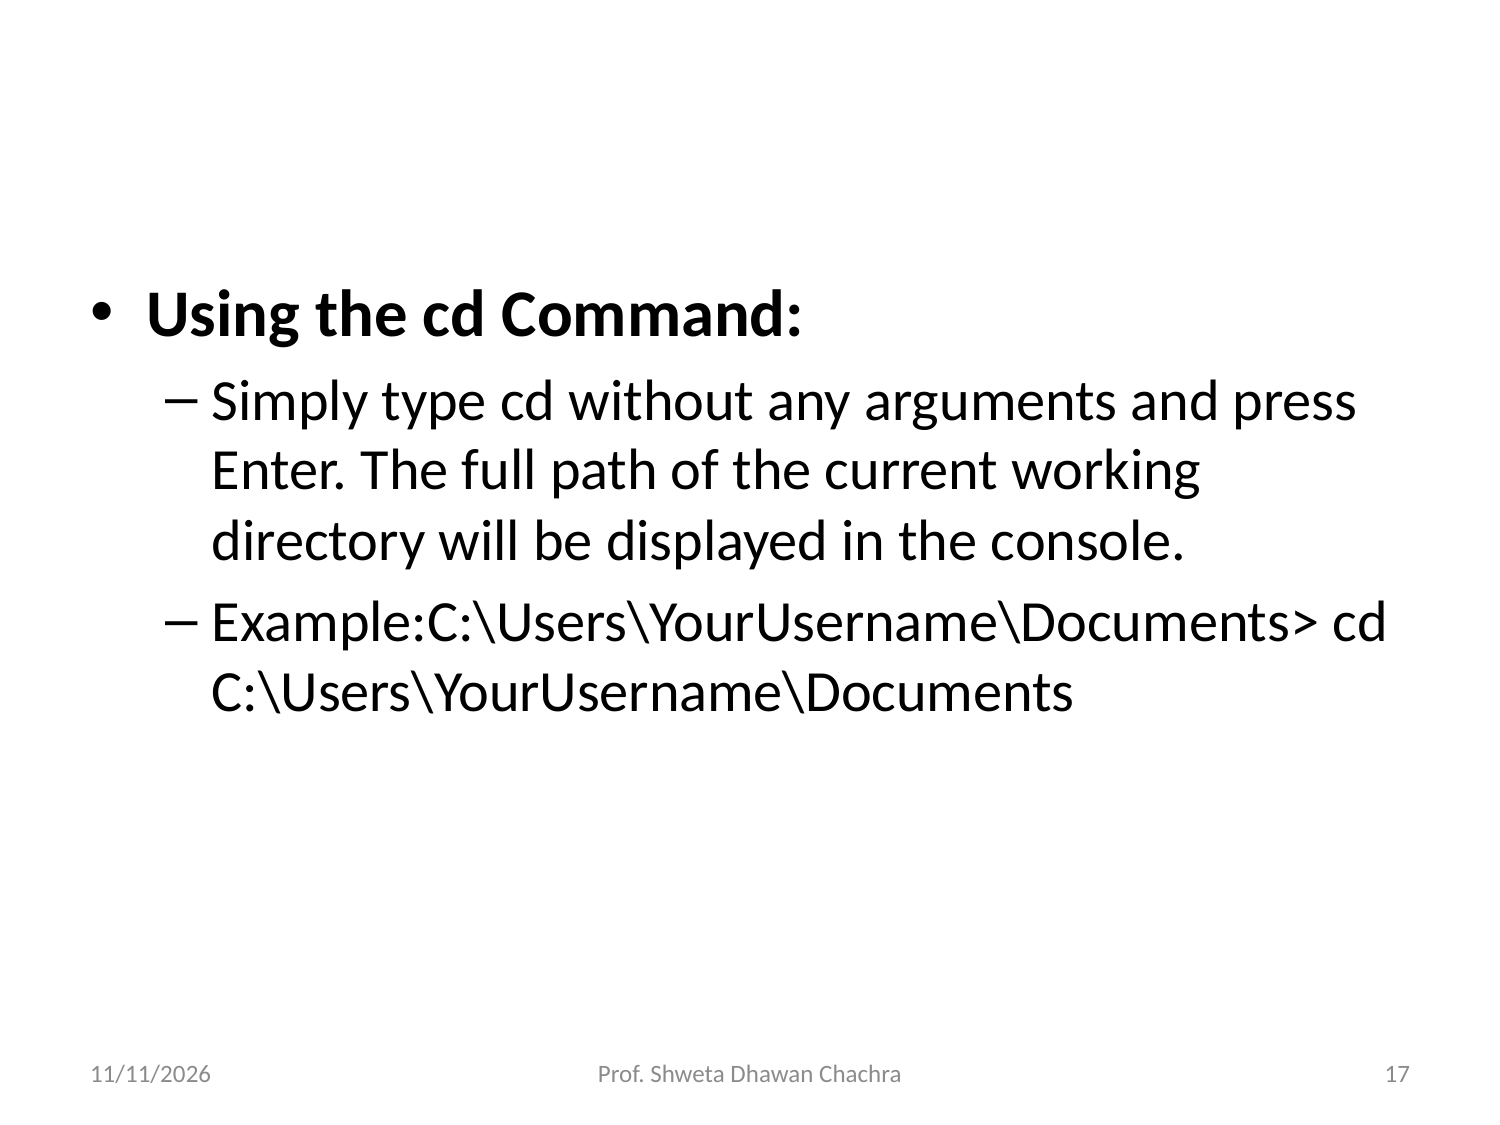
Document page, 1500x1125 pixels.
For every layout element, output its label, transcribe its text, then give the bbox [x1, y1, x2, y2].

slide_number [75, 1042, 425, 1103]
list Using the cd Command: Simply type cd without any arguments and press Enter. The full path of the current working directory will be displayed in the console. Example:C:\Users\YourUsername\Documents> cd C:\Users\YourUsername\Documents [75, 262, 1425, 1005]
footer Prof. Shweta Dhawan Chachra [512, 1042, 988, 1103]
slide_number 17 [1074, 1042, 1425, 1103]
